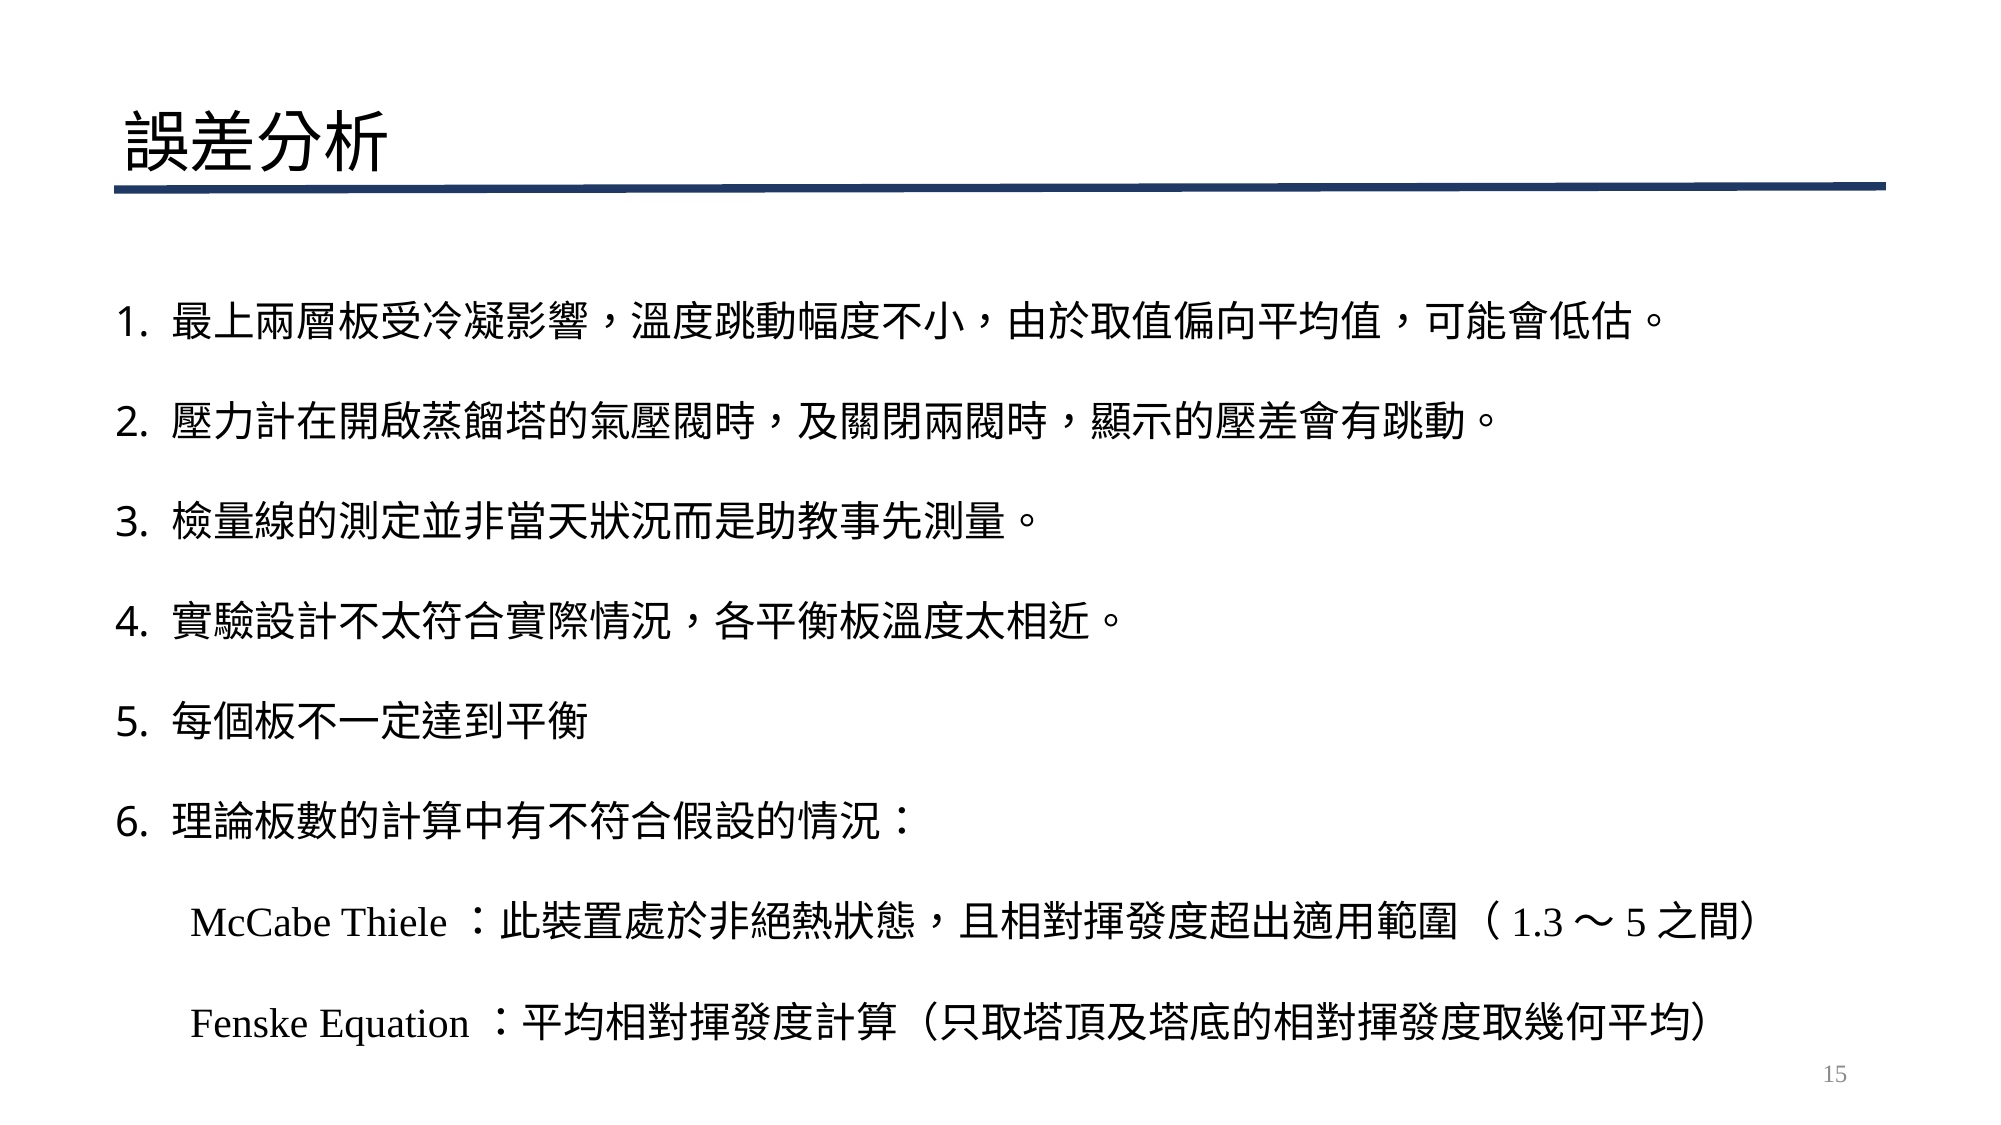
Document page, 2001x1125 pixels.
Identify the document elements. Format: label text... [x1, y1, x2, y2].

slide_number 15 [1412, 1042, 1863, 1103]
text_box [114, 186, 1886, 190]
text_box 誤差分析 [108, 92, 406, 187]
text_box 最上兩層板受冷凝影響，溫度跳動幅度不小，由於取值偏向平均值，可能會低估。 壓力計在開啟蒸餾塔的氣壓閥時，及關閉兩閥時，顯示的壓差會有跳動。 檢量線的測定並非當天狀況而是助教事先測量。 實驗設計不太符合實際情況，各平衡板溫度太相近。 每個板不一定達到平衡 理論板數的計算中有不符合假設的情況： McCabe Thiele：此裝置處於非絕熱狀態，且相對揮發度超出適用範圍（1.3～5之間） Fenske Equation：平均相對揮發度計算（只取塔頂及塔底的相對揮發度取幾何平均） [25, 237, 1797, 1053]
